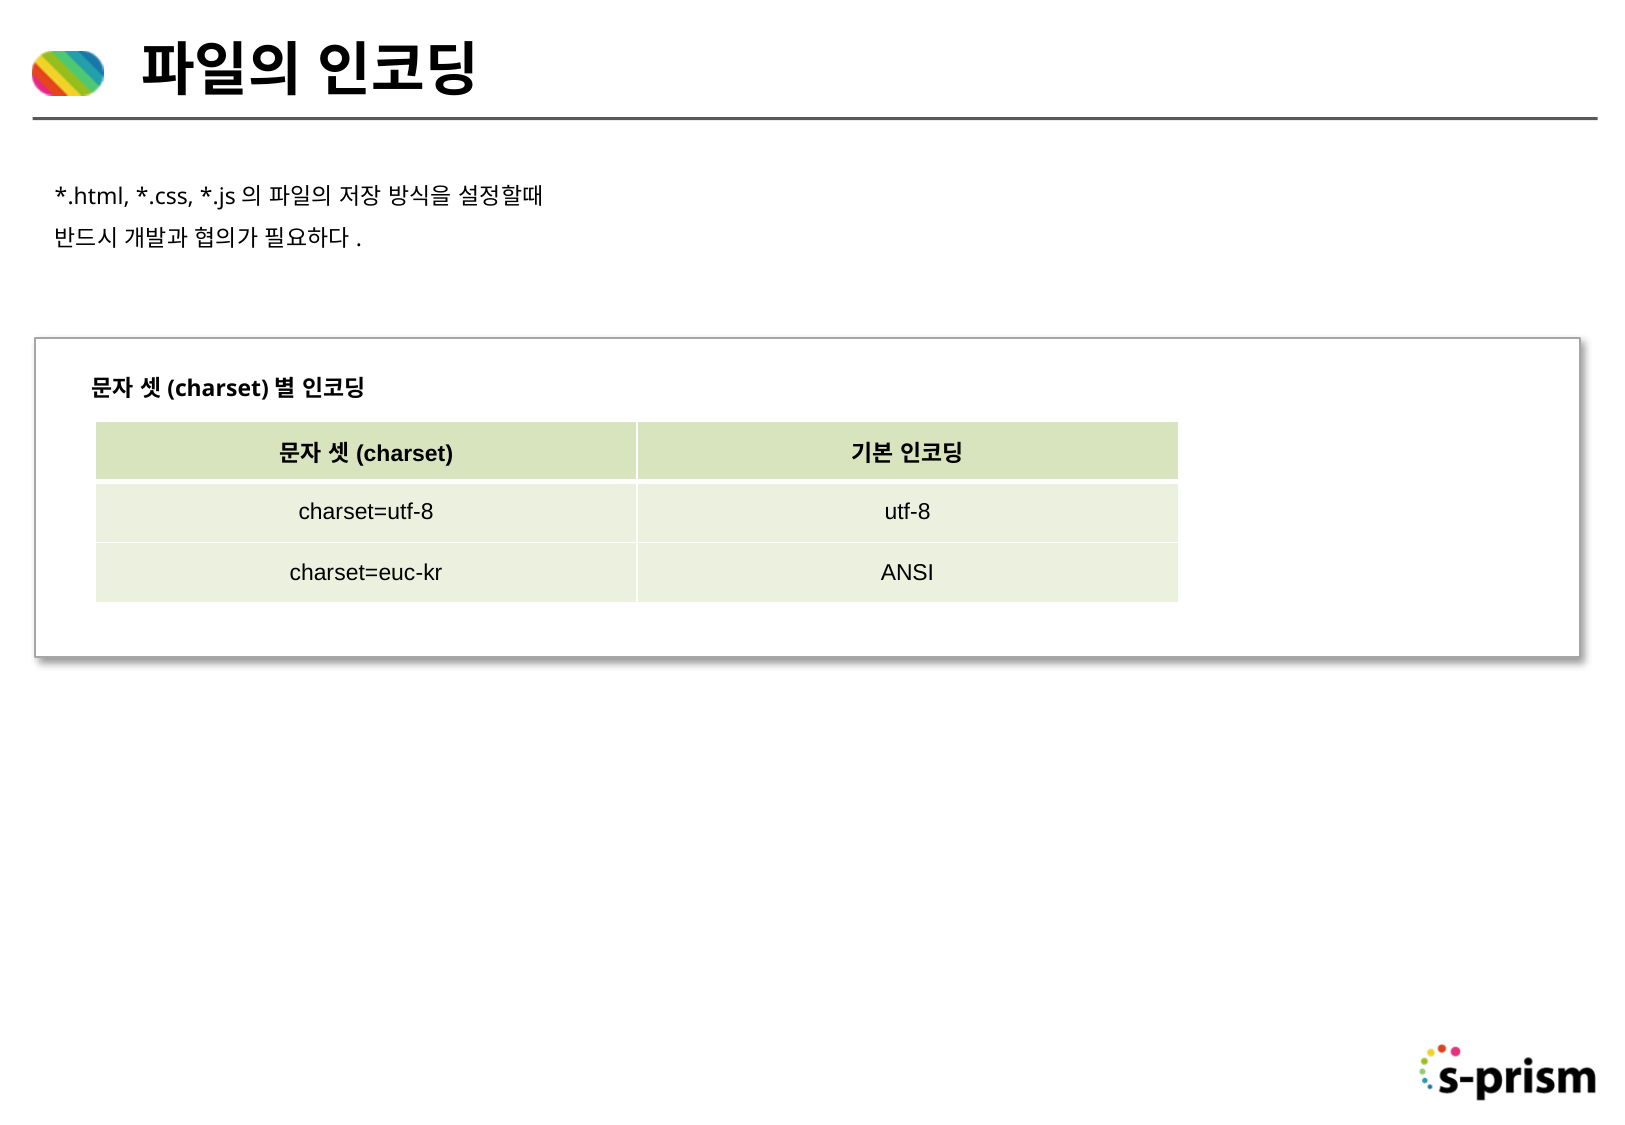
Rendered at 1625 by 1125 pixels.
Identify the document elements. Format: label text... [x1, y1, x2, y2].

picture [32, 51, 104, 96]
text_box *.html, *.css, *.js의 파일의 저장 방식을 설정할때 반드시 개발과 협의가 필요하다. [39, 160, 559, 258]
table_cell charset=euc-kr [96, 543, 636, 602]
text_box [33, 336, 1582, 659]
text_box 문자 셋(charset)별 인코딩 [76, 352, 382, 409]
table_header 문자 셋(charset) [96, 422, 636, 479]
table_cell ANSI [638, 543, 1178, 602]
table_header 기본 인코딩 [638, 422, 1178, 479]
text_box 파일의 인코딩 [126, 24, 494, 109]
text_box [31, 115, 1600, 122]
table_cell utf-8 [638, 484, 1178, 542]
table_cell charset=utf-8 [96, 484, 636, 542]
picture [1414, 1039, 1601, 1118]
